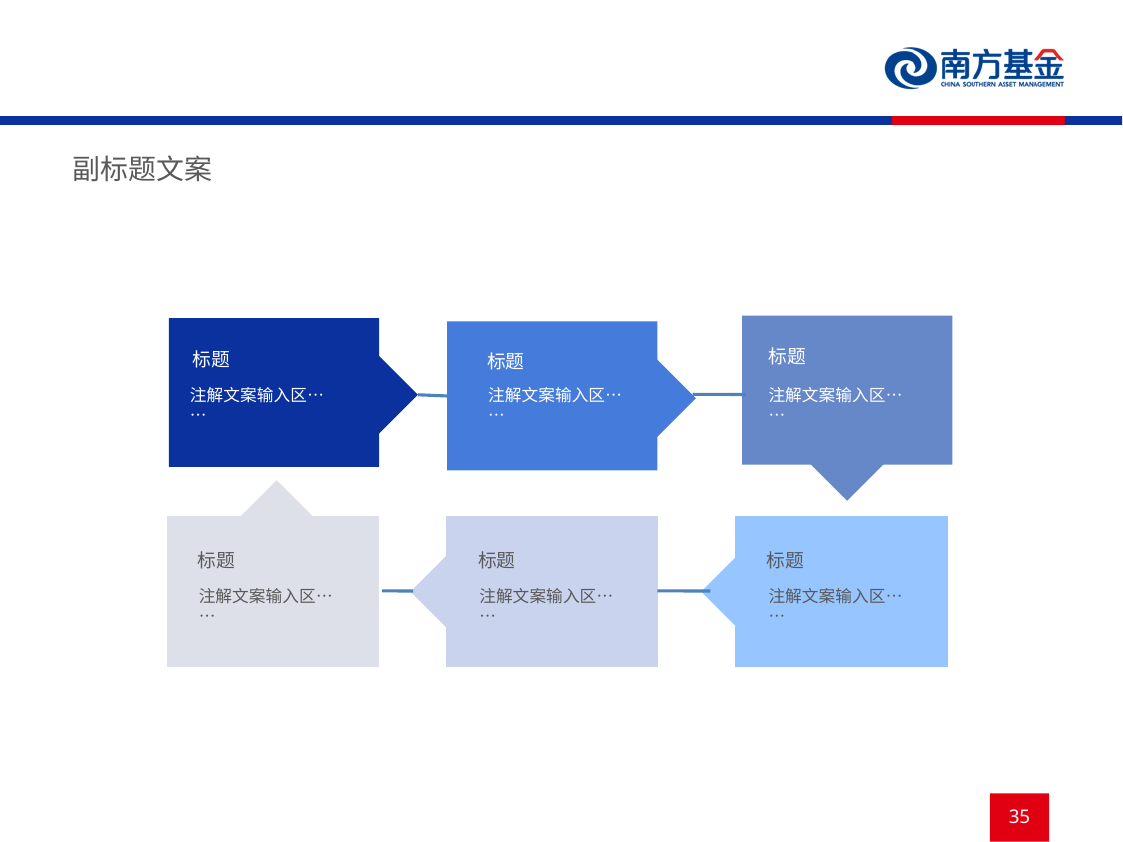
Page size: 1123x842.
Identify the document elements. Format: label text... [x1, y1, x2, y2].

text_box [701, 517, 947, 667]
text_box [168, 317, 418, 467]
text_box 副标题文案 [57, 143, 295, 193]
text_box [447, 321, 696, 471]
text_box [742, 315, 953, 501]
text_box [167, 481, 379, 666]
picture [883, 43, 1065, 90]
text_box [411, 517, 658, 667]
slide_number 35 [989, 793, 1050, 842]
